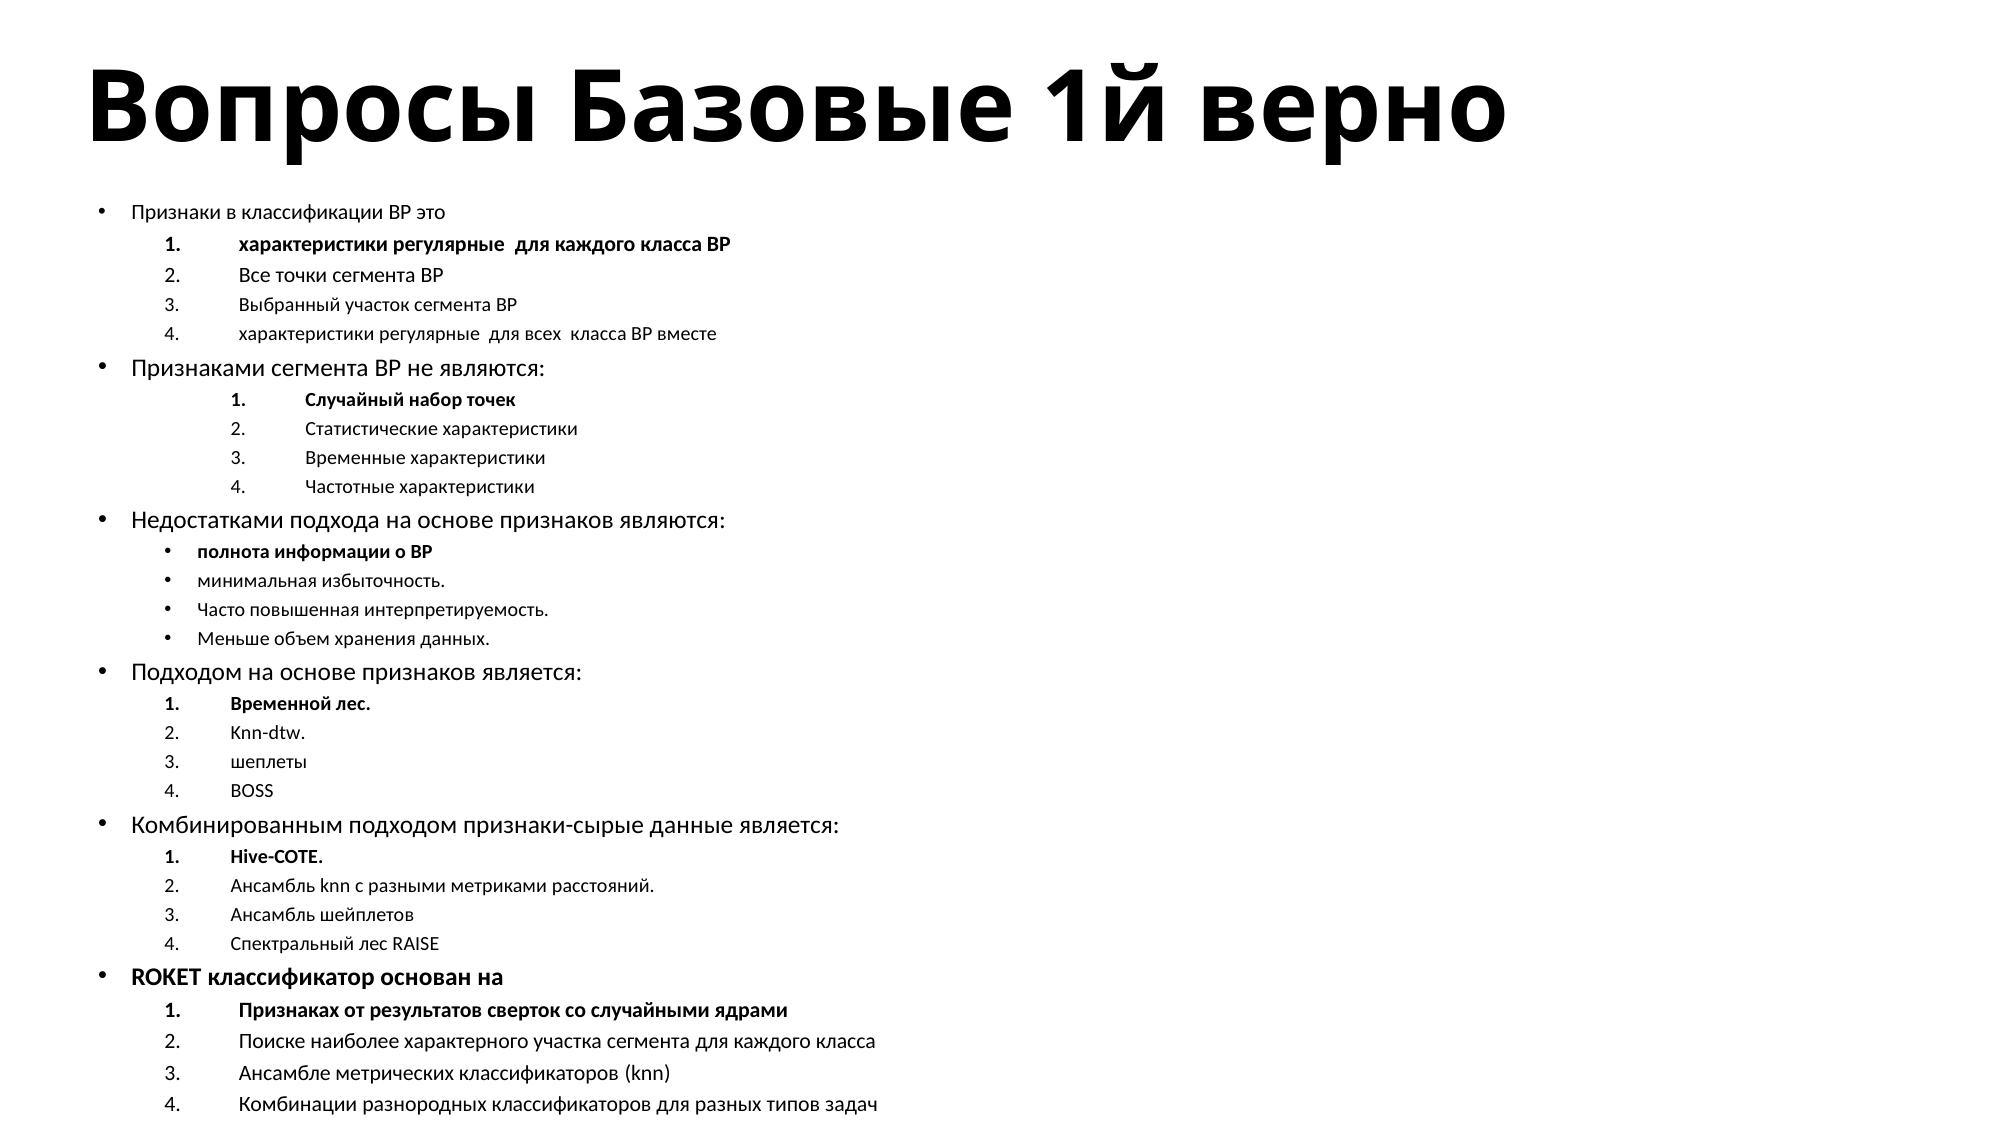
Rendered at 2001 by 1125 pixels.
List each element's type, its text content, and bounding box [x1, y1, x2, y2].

list Признаки в классификации ВР это характеристики регулярные для каждого класса ВР Все точки сегмента ВР Выбранный участок сегмента ВР характеристики регулярные для всех класса ВР вместе Признаками сегмента ВР не являются: Случайный набор точек Статистические характеристики Временные характеристики Частотные характеристики Недостатками подхода на основе признаков являются: полнота информации о ВР минимальная избыточность. Часто повышенная интерпретируемость. Меньше объем хранения данных. Подходом на основе признаков является: Временной лес. Knn-dtw. шеплеты BOSS Комбинированным подходом признаки-сырые данные является: Hive-COTE. Ансамбль knn c разными метриками расстояний. Ансамбль шейплетов Спектральный лес RAISE ROKET классификатор основан на Признаках от результатов сверток со случайными ядрами Поиске наиболее характерного участка сегмента для каждого класса Ансамбле метрических классификаторов (knn) Комбинации разнородных классификаторов для разных типов задач [83, 185, 1927, 1125]
title Вопросы Базовые 1й верно [69, 0, 1795, 218]
